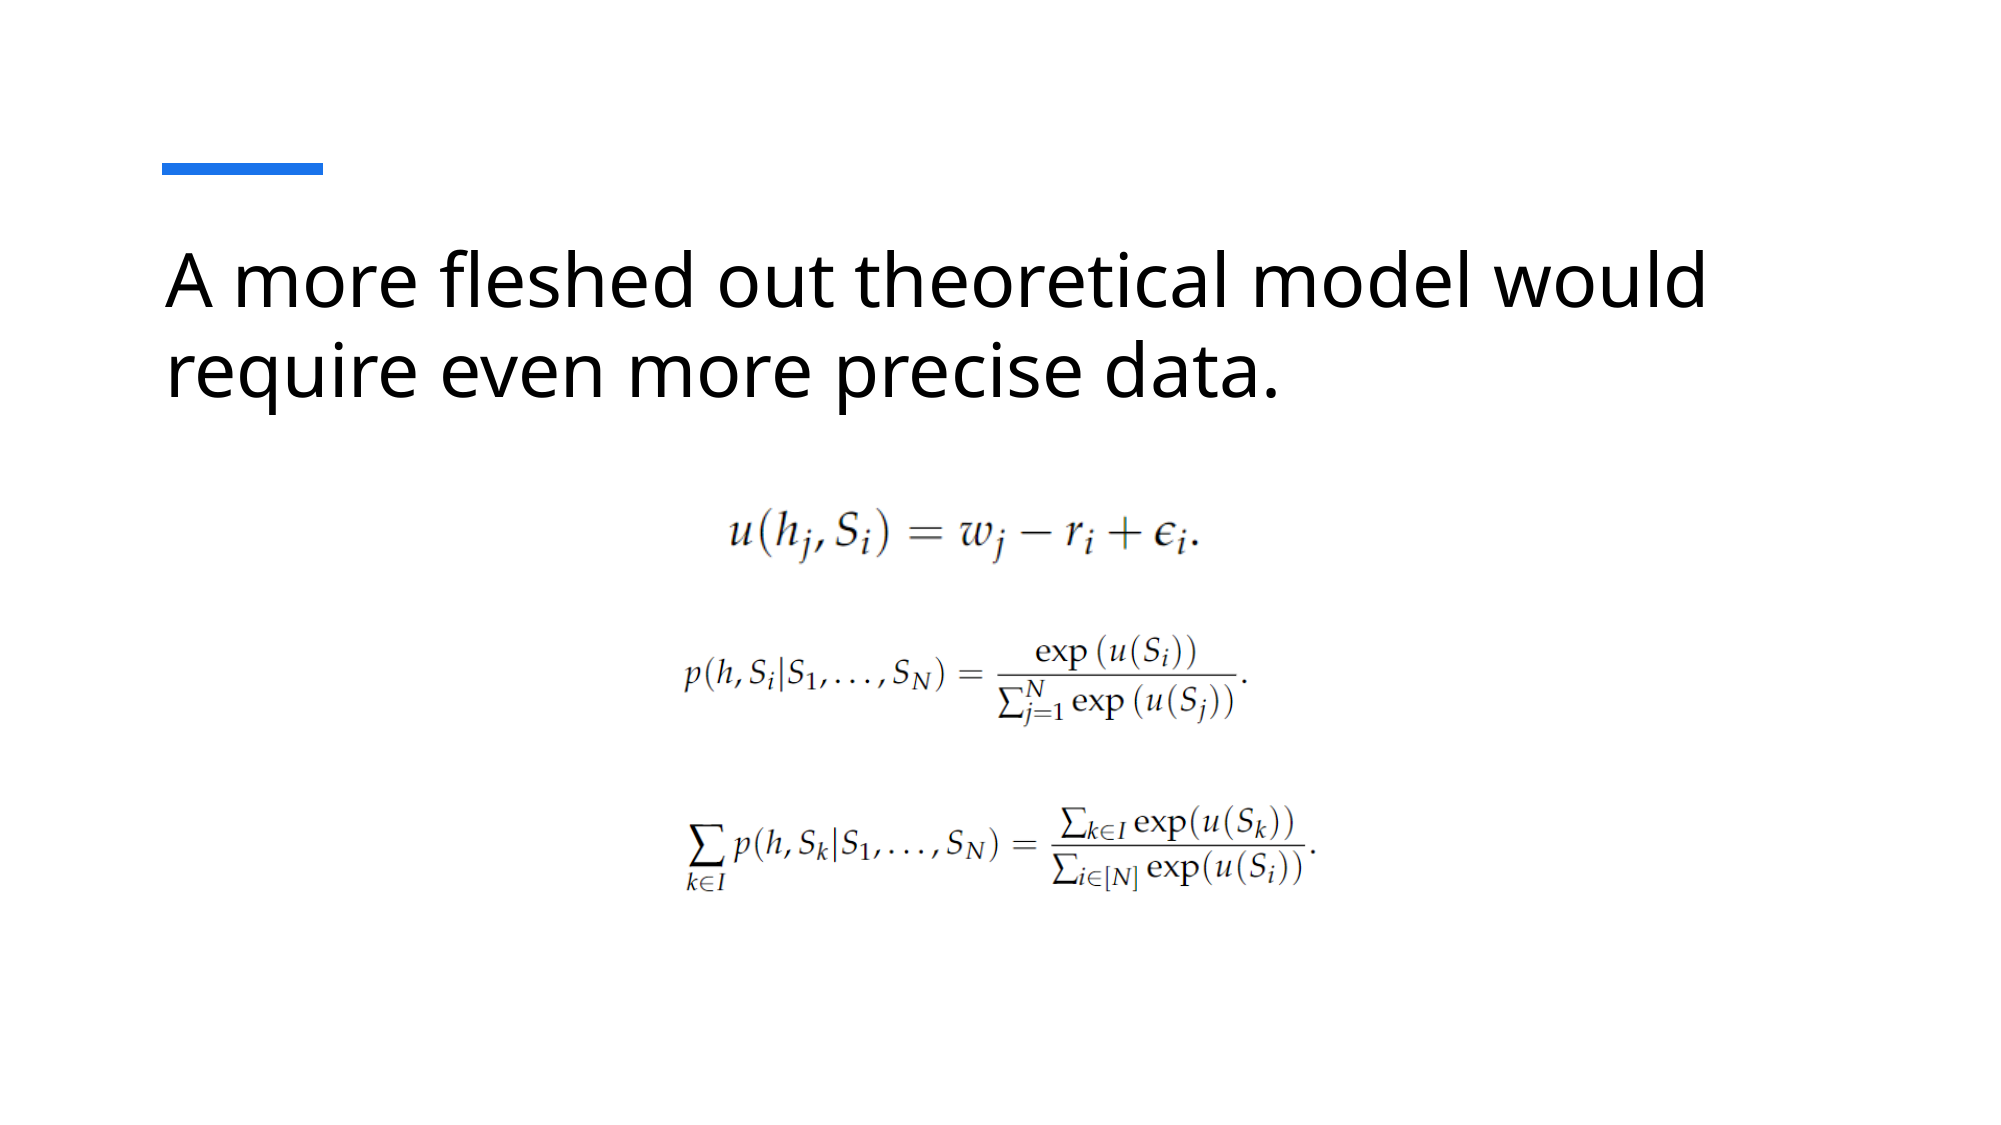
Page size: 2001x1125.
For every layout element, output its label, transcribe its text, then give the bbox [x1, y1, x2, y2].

picture [669, 783, 1325, 907]
picture [672, 620, 1256, 741]
title A more fleshed out theoretical model would require even more precise data. [150, 224, 1850, 420]
picture [714, 468, 1212, 578]
